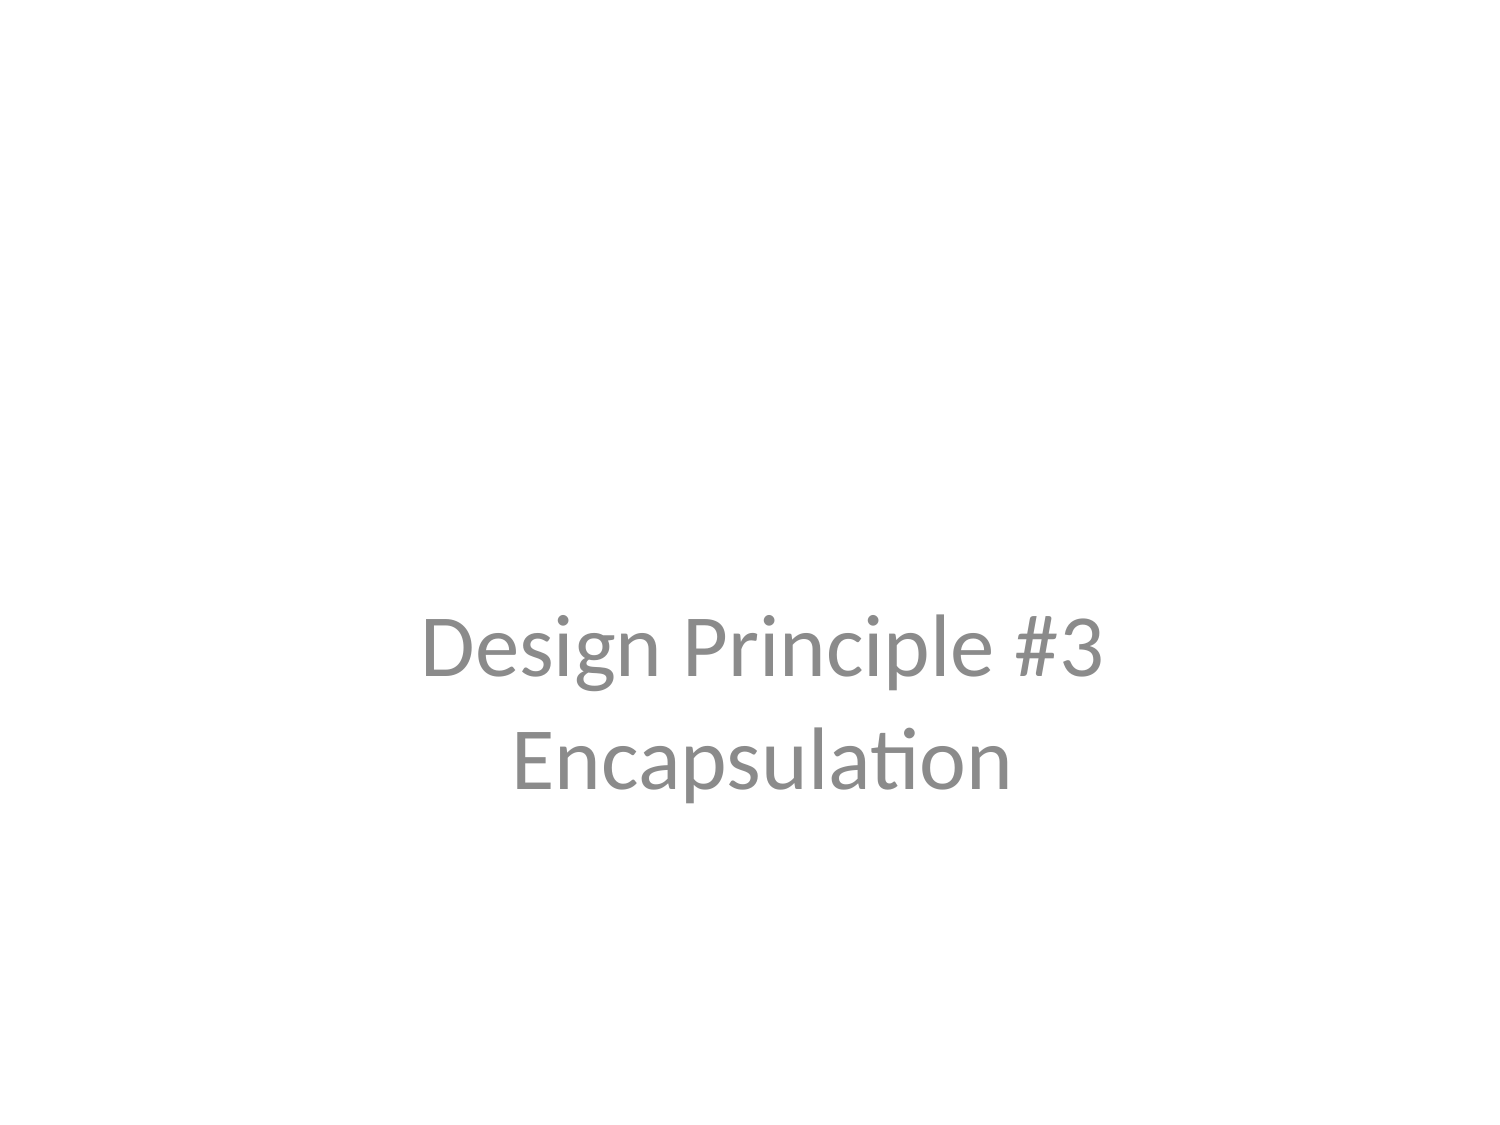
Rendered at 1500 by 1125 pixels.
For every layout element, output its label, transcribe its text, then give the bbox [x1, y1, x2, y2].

subtitle Design Principle #3 Encapsulation [87, 592, 1438, 900]
